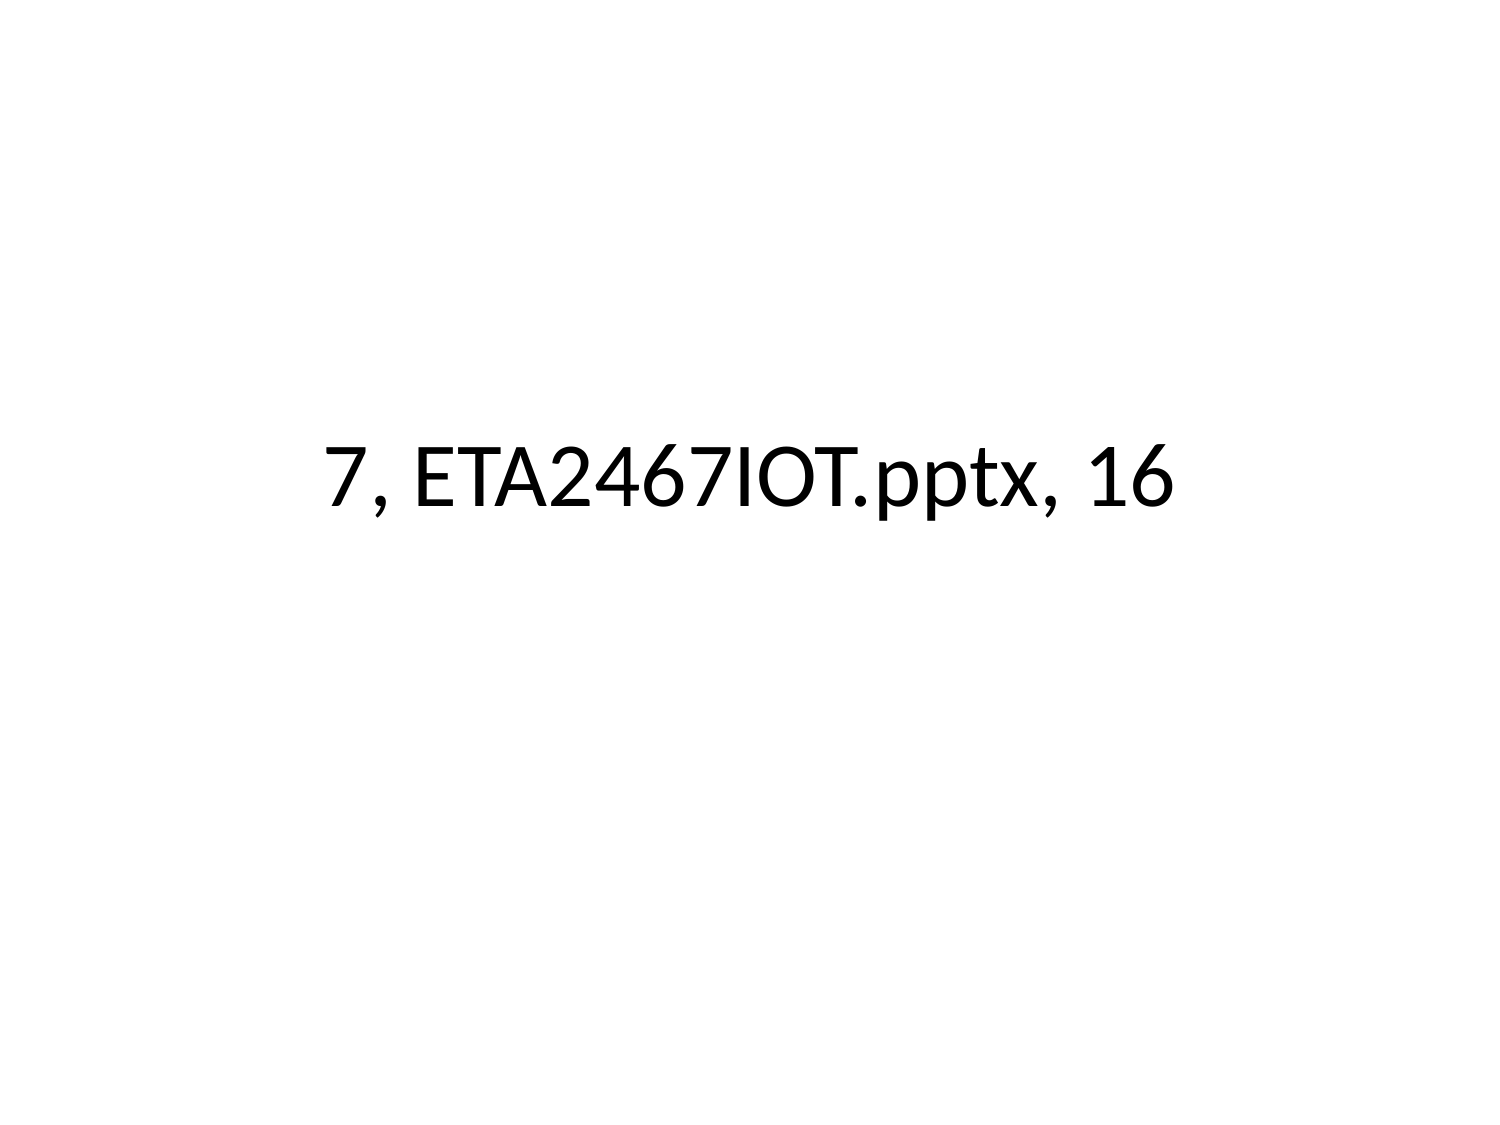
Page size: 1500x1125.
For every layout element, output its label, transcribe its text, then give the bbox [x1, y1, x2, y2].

title 7, ETA2467IOT.pptx, 16 [112, 349, 1388, 591]
